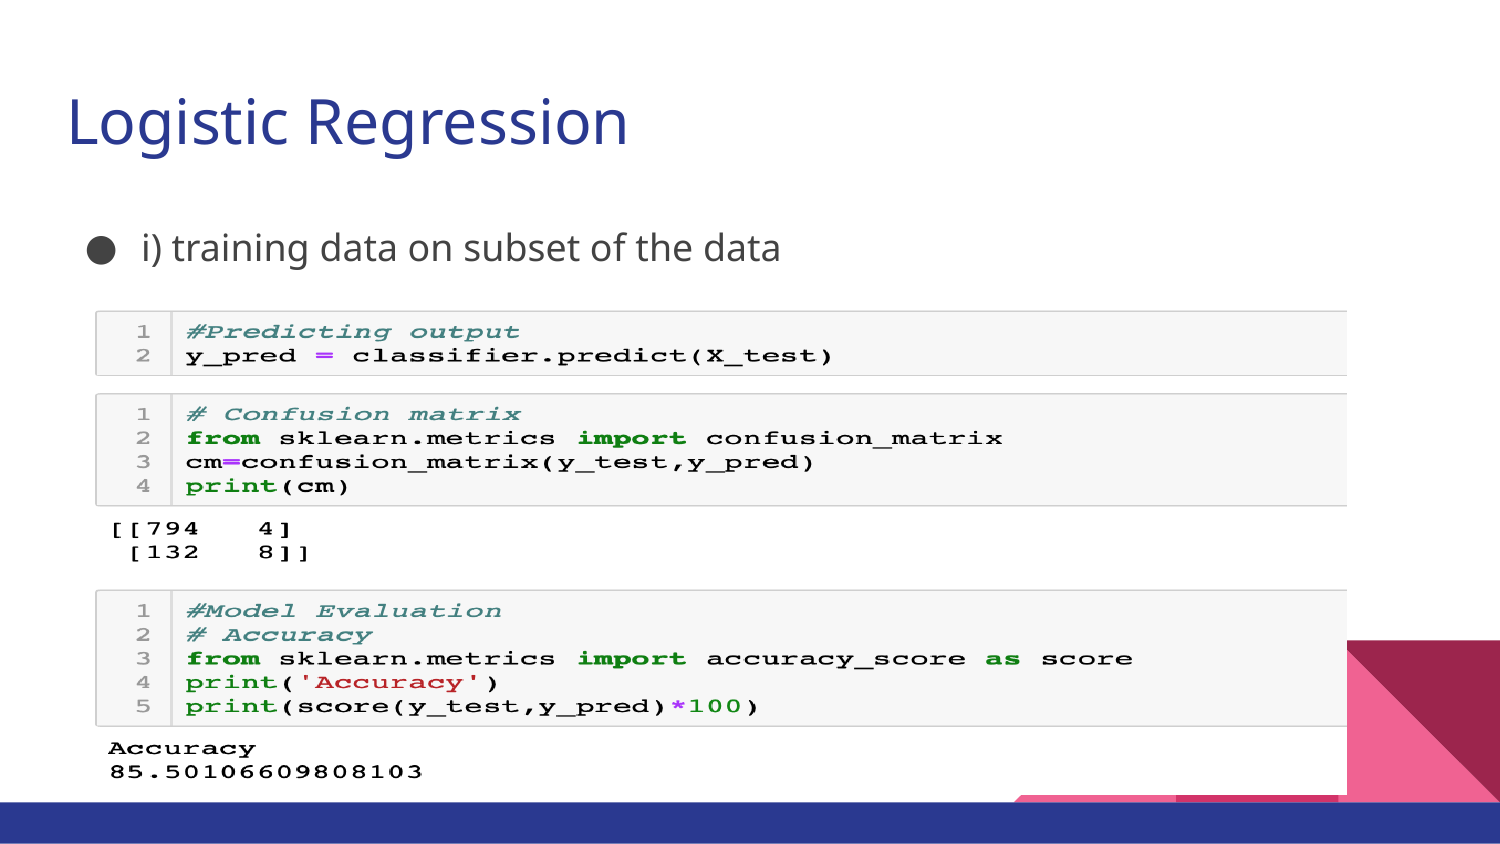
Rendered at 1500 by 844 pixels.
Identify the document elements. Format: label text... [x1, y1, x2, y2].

title Logistic Regression [51, 67, 1449, 167]
list i) training data on subset of the data [51, 201, 1449, 750]
picture [79, 293, 1348, 795]
